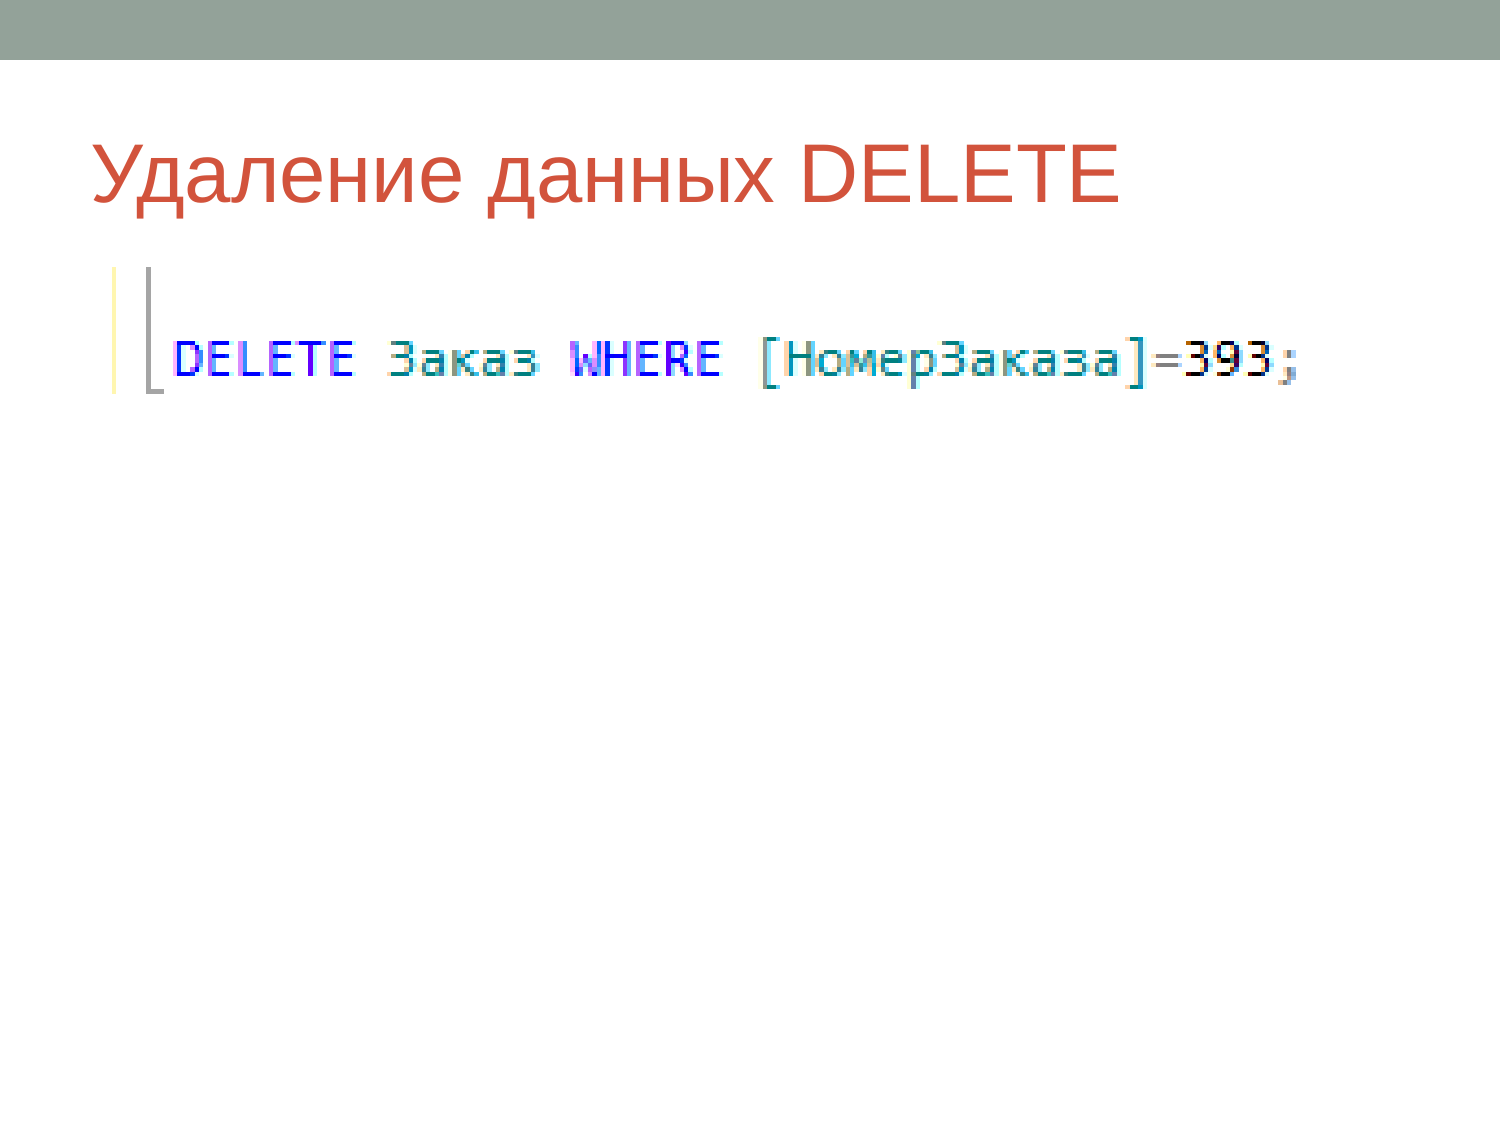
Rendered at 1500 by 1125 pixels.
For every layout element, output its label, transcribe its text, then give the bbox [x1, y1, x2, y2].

title Удаление данных DELETE [75, 87, 1425, 250]
picture [111, 266, 1436, 486]
